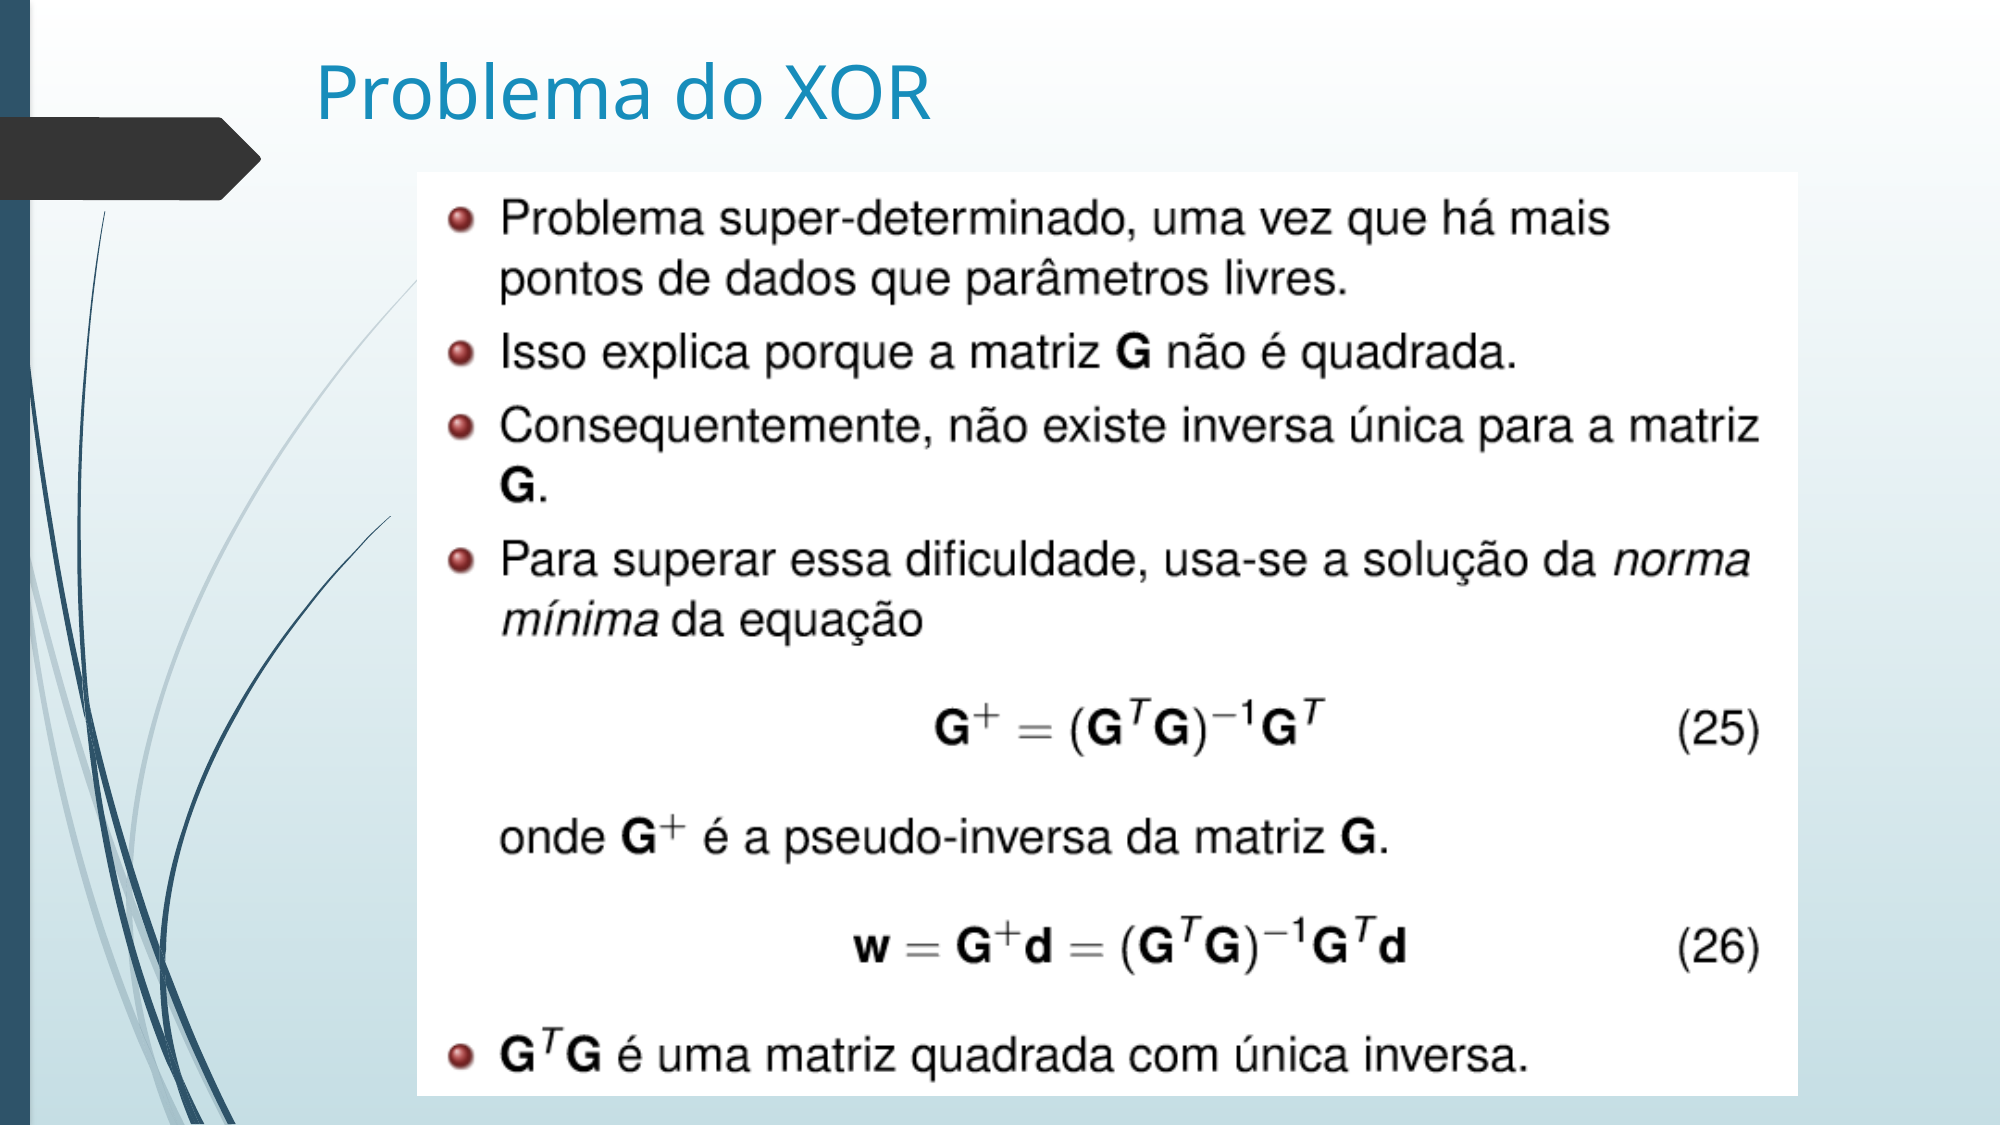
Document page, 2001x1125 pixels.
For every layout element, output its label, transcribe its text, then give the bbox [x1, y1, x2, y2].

picture [416, 172, 1798, 1096]
text_box Problema do XOR [299, 37, 1696, 197]
